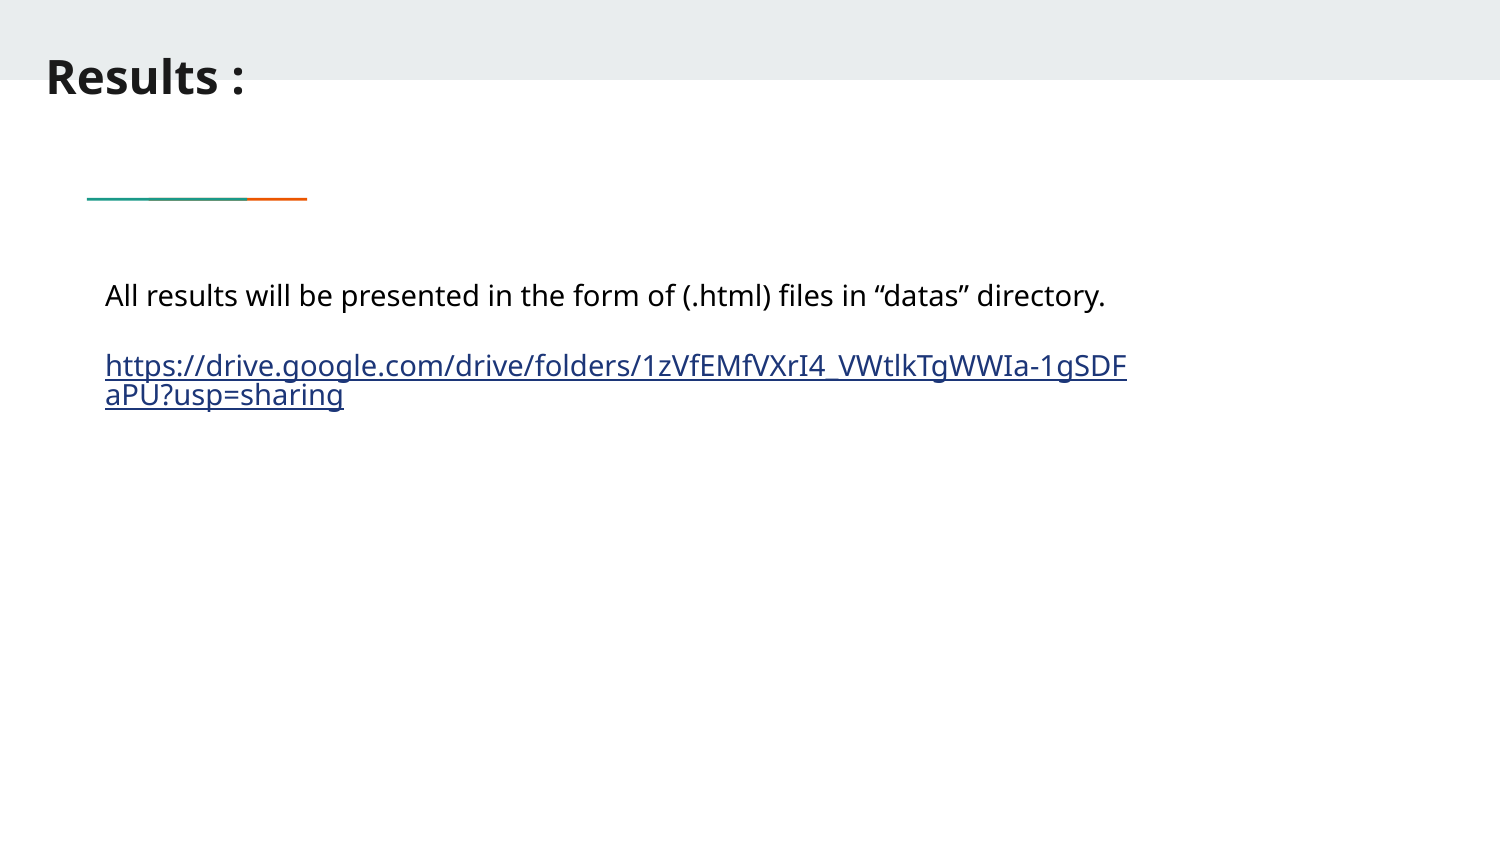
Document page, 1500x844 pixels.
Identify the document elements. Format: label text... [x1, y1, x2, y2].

text_box All results will be presented in the form of (.html) files in “datas” directory. https://drive.google.com/drive/folders/1zVfEMfVXrI4_VWtlkTgWWIa-1gSDFaPU?usp=sharing [89, 262, 1146, 438]
title Results : [30, 32, 1292, 120]
